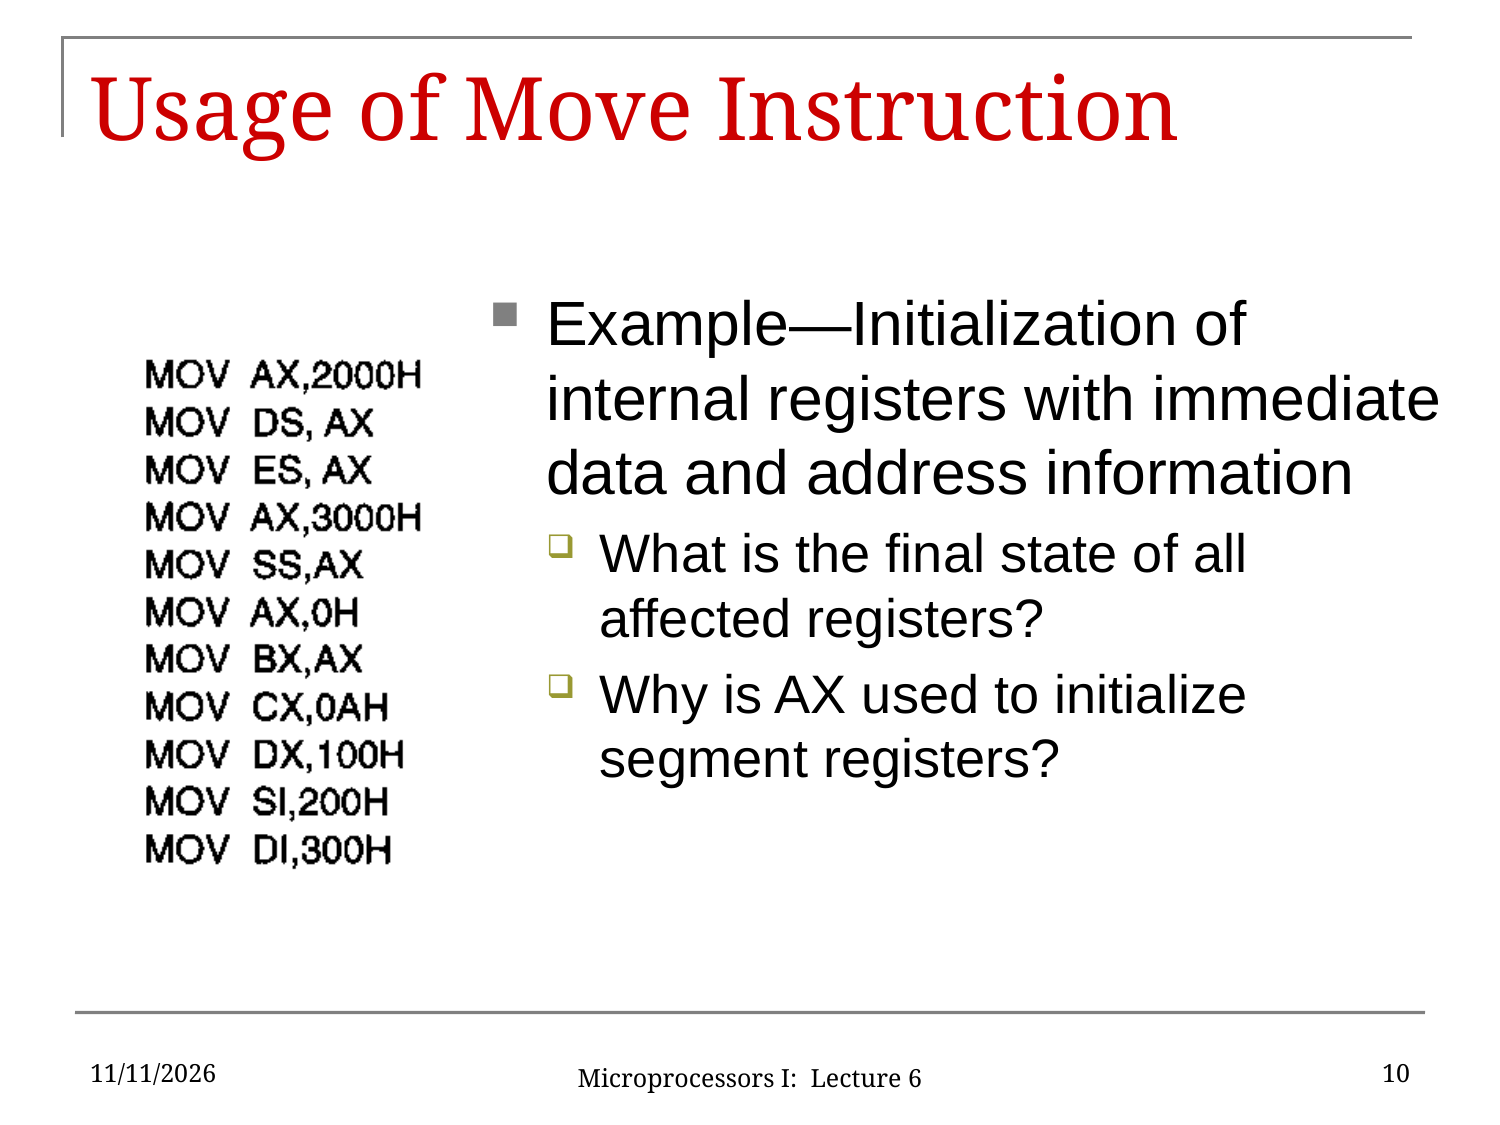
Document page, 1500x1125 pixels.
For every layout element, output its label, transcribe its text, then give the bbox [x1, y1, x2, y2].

title Usage of Move Instruction [75, 45, 1425, 163]
slide_number 10 [1074, 1023, 1426, 1100]
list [112, 324, 455, 888]
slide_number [74, 1023, 426, 1100]
footer Microprocessors I: Lecture 6 [512, 1024, 988, 1101]
list Example—Initialization of internal registers with immediate data and address information What is the final state of all affected registers? Why is AX used to initialize segment registers? [474, 275, 1469, 1006]
